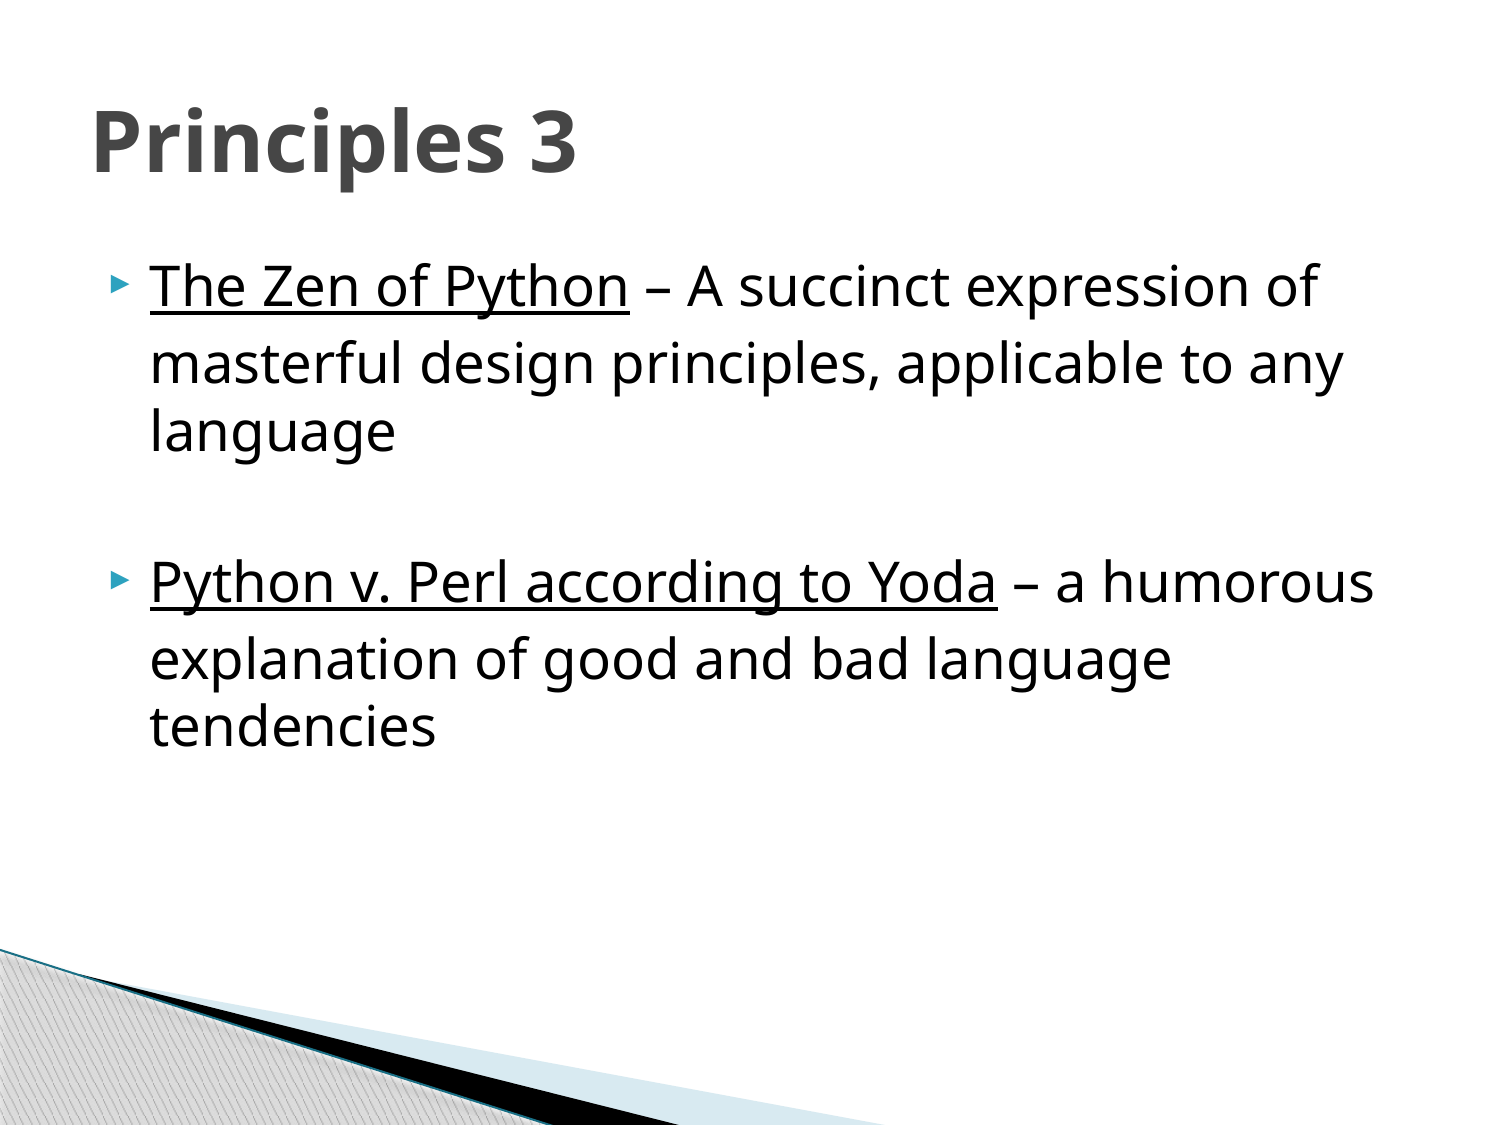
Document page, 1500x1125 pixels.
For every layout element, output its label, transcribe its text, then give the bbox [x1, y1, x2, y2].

title Principles 3 [75, 45, 1425, 233]
list The Zen of Python – A succinct expression of masterful design principles, applicable to any language Python v. Perl according to Yoda – a humorous explanation of good and bad language tendencies [75, 243, 1425, 986]
